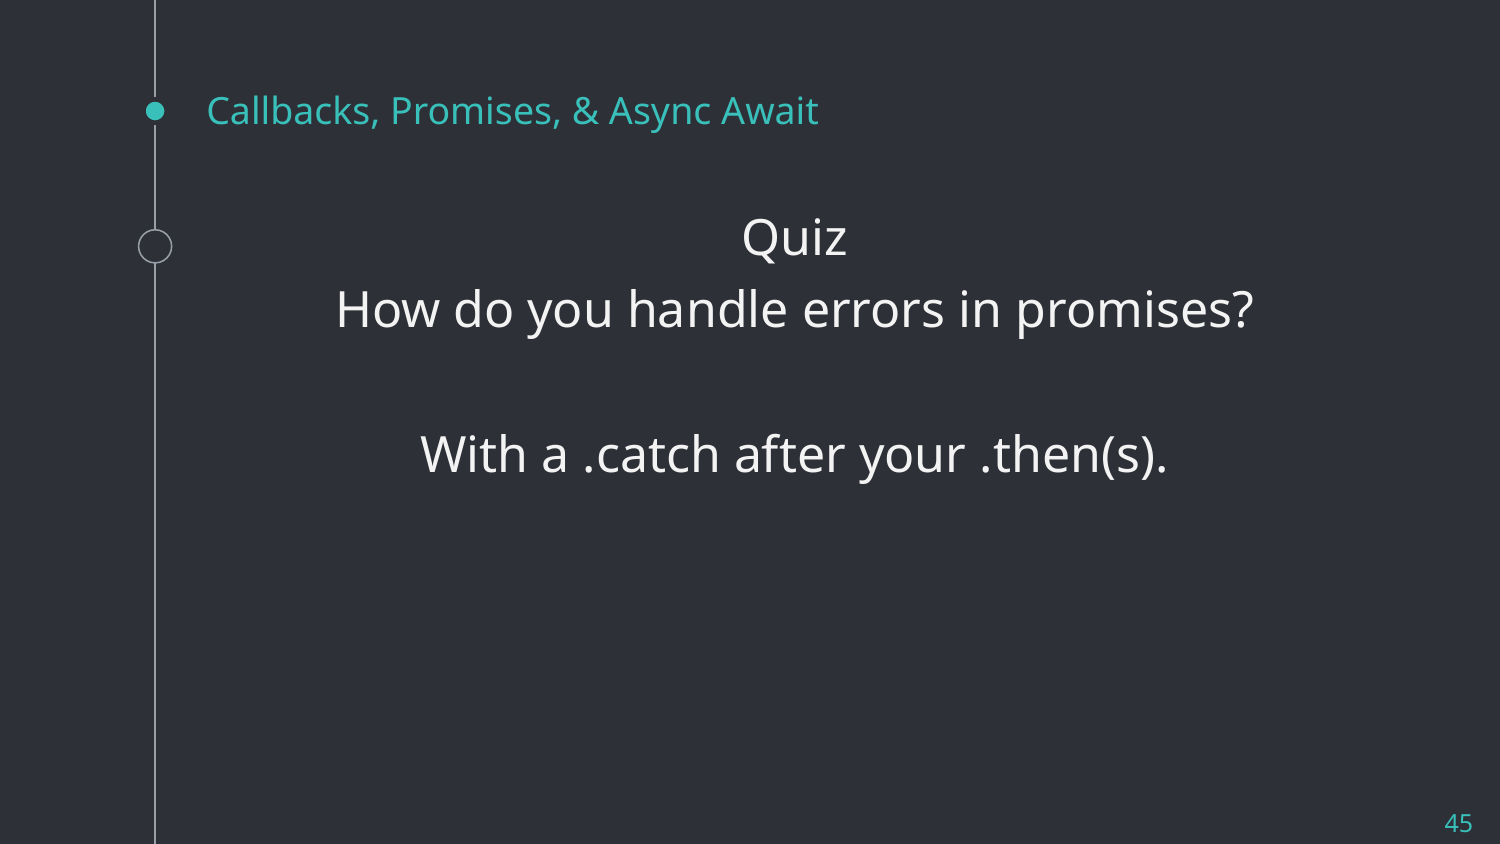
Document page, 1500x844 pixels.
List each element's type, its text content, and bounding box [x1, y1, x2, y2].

title Callbacks, Promises, & Async Await [191, 90, 1317, 147]
list Quiz How do you handle errors in promises? With a .catch after your .then(s). [191, 189, 1399, 792]
slide_number 45 [1398, 792, 1489, 844]
